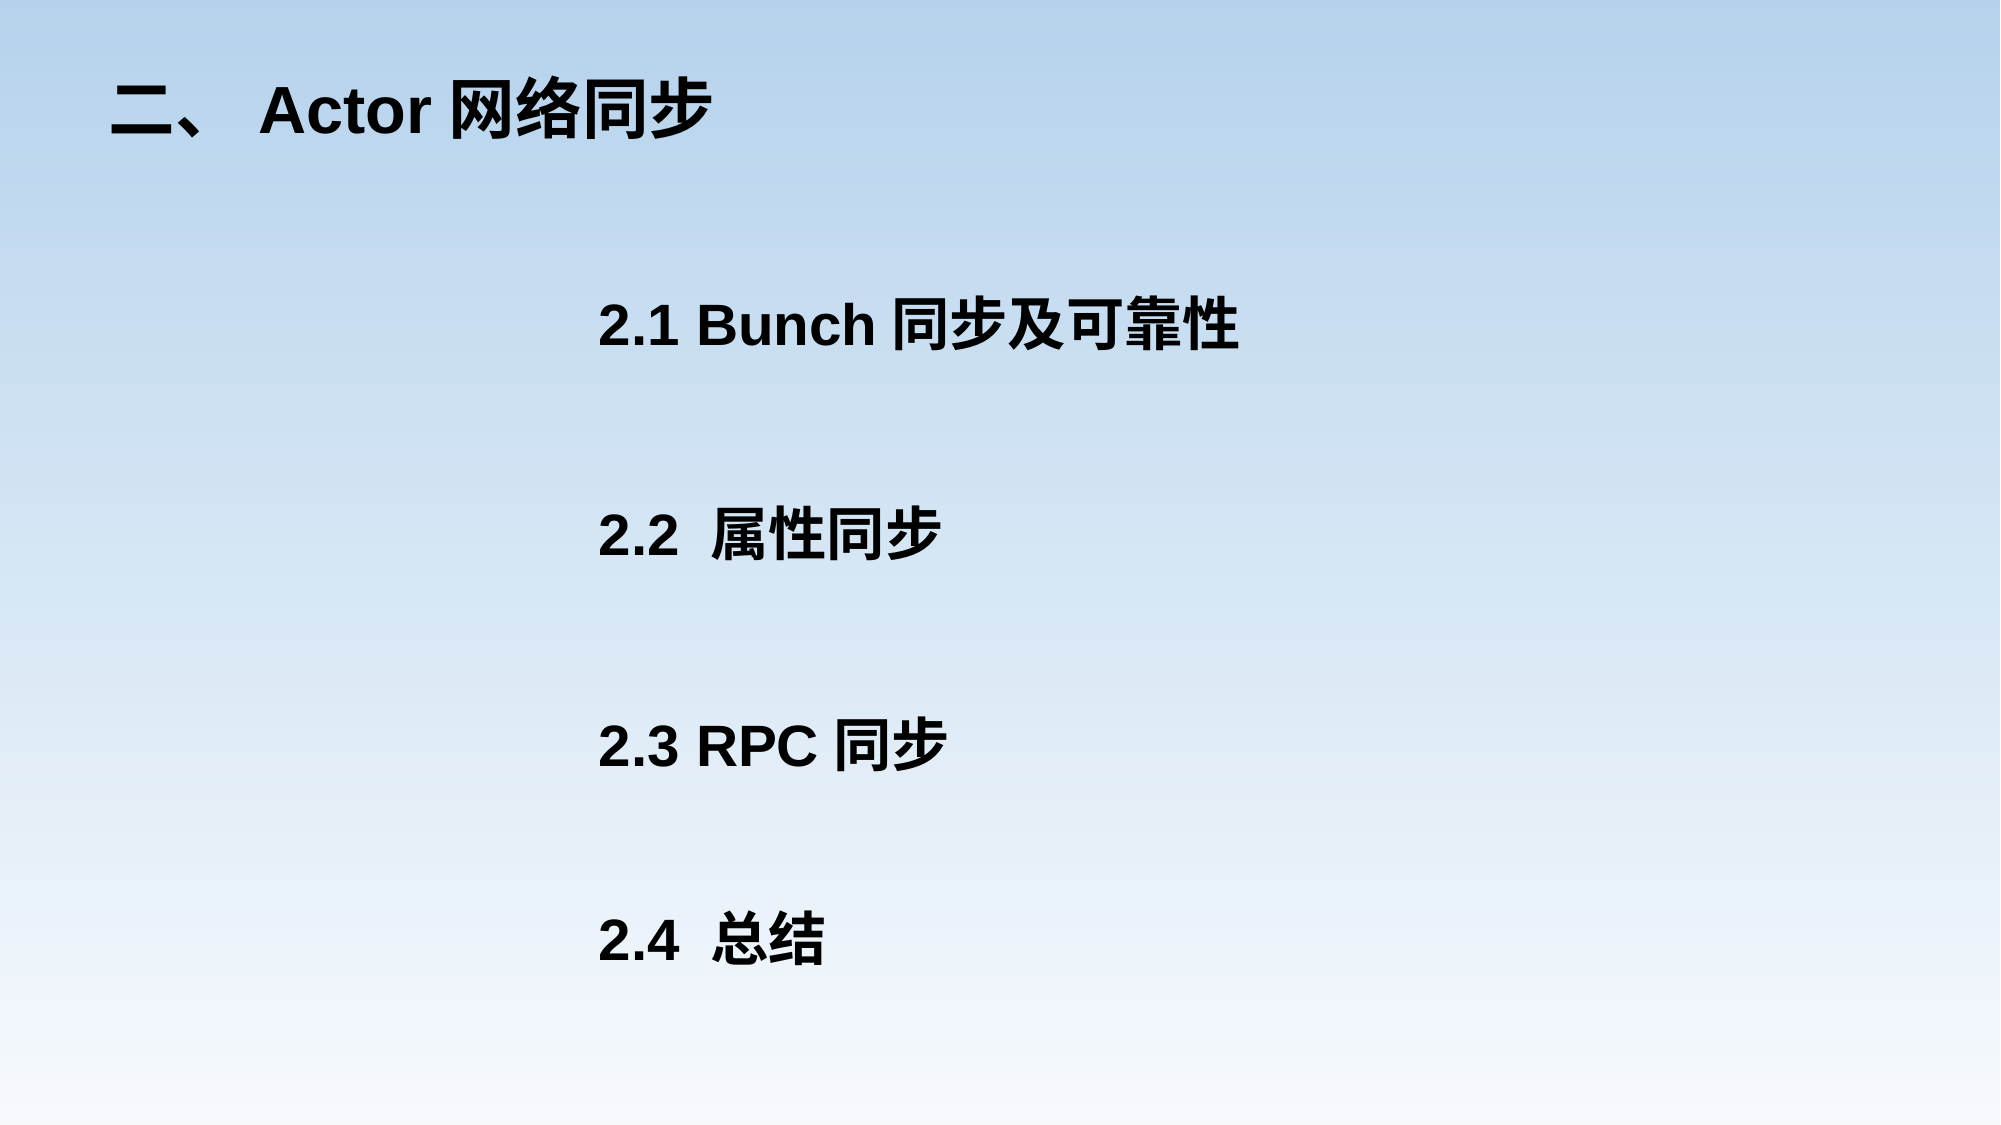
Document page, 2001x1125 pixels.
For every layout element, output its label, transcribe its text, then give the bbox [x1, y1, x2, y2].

text_box 2.2 属性同步 [584, 489, 1416, 575]
text_box 二、Actor网络同步 [94, 59, 1013, 154]
text_box 2.3 RPC同步 [584, 700, 1416, 786]
text_box 2.4 总结 [584, 894, 1416, 980]
text_box 2.1 Bunch同步及可靠性 [584, 279, 1416, 364]
